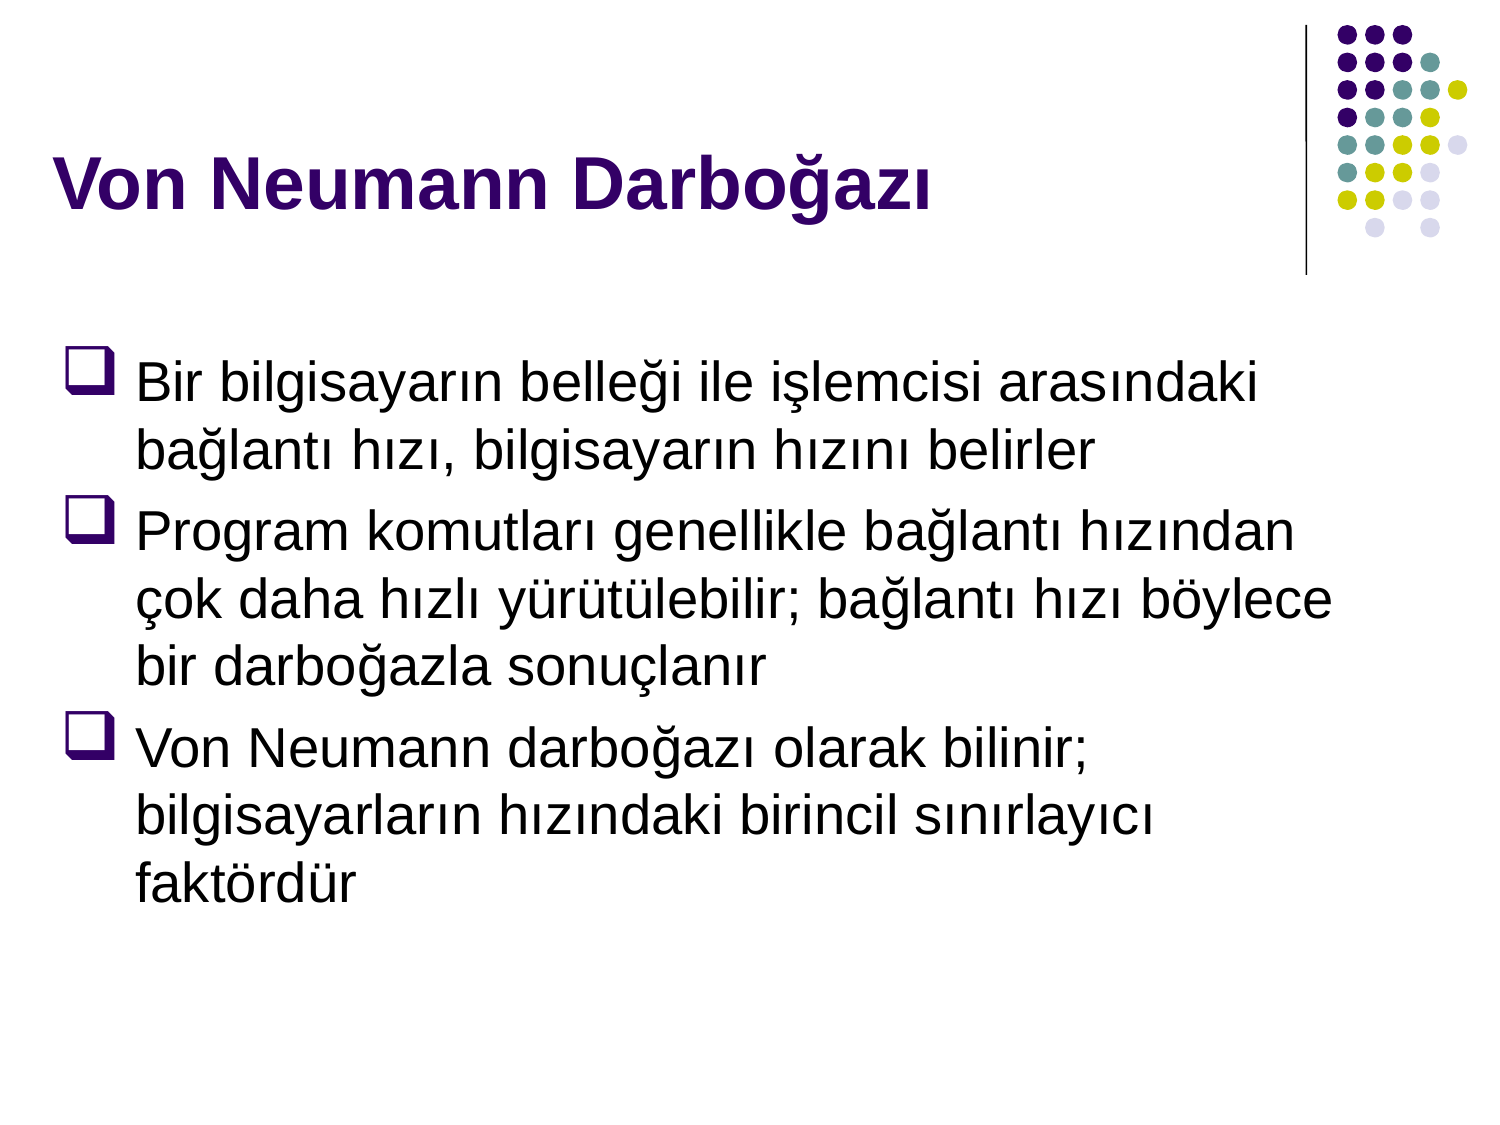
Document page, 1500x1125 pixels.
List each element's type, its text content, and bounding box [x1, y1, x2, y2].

title Von Neumann Darboğazı [37, 37, 1300, 232]
list Bir bilgisayarın belleği ile işlemcisi arasındaki bağlantı hızı, bilgisayarın hızını belirler Program komutları genellikle bağlantı hızından çok daha hızlı yürütülebilir; bağlantı hızı böylece bir darboğazla sonuçlanır Von Neumann darboğazı olarak bilinir; bilgisayarların hızındaki birincil sınırlayıcı faktördür [37, 338, 1400, 994]
